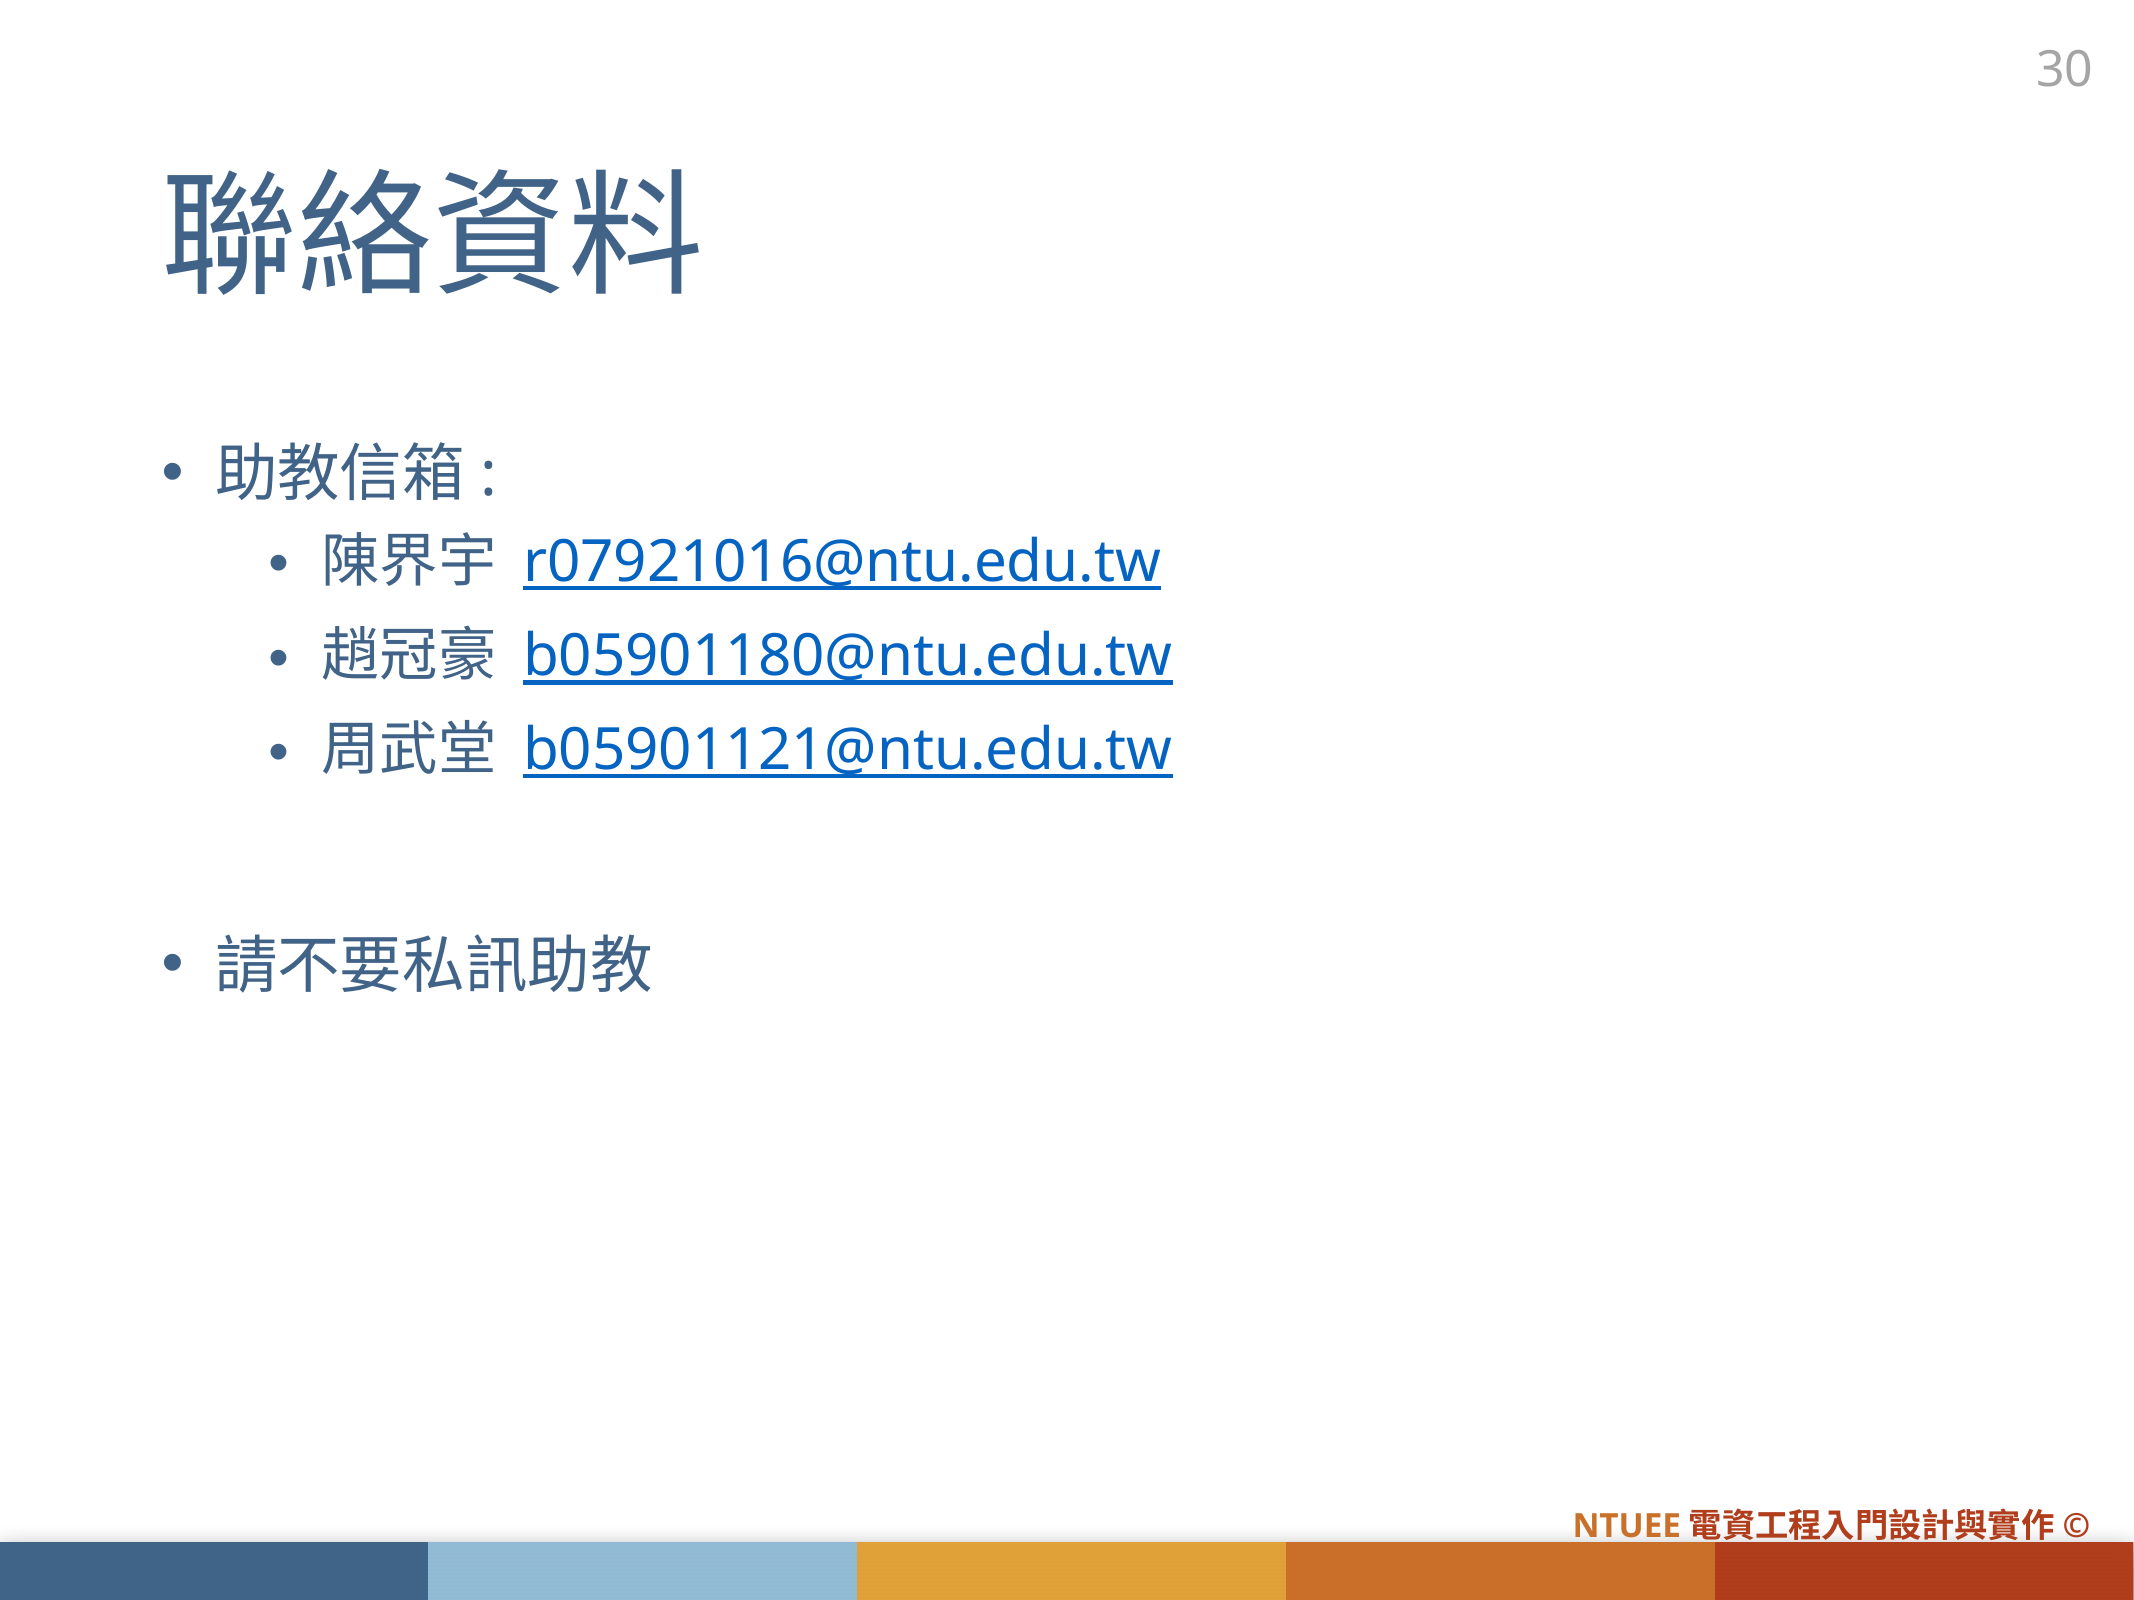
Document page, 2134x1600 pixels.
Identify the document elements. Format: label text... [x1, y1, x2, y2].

slide_number 30 [1990, 11, 2109, 130]
title 聯絡資料 [146, 85, 1987, 395]
list 助教信箱: 陳界宇 r07921016@ntu.edu.tw 趙冠豪 b05901180@ntu.edu.tw 周武堂 b05901121@ntu.edu.tw 請不要私訊助教 [146, 425, 1987, 1442]
picture [0, 1542, 2134, 1600]
